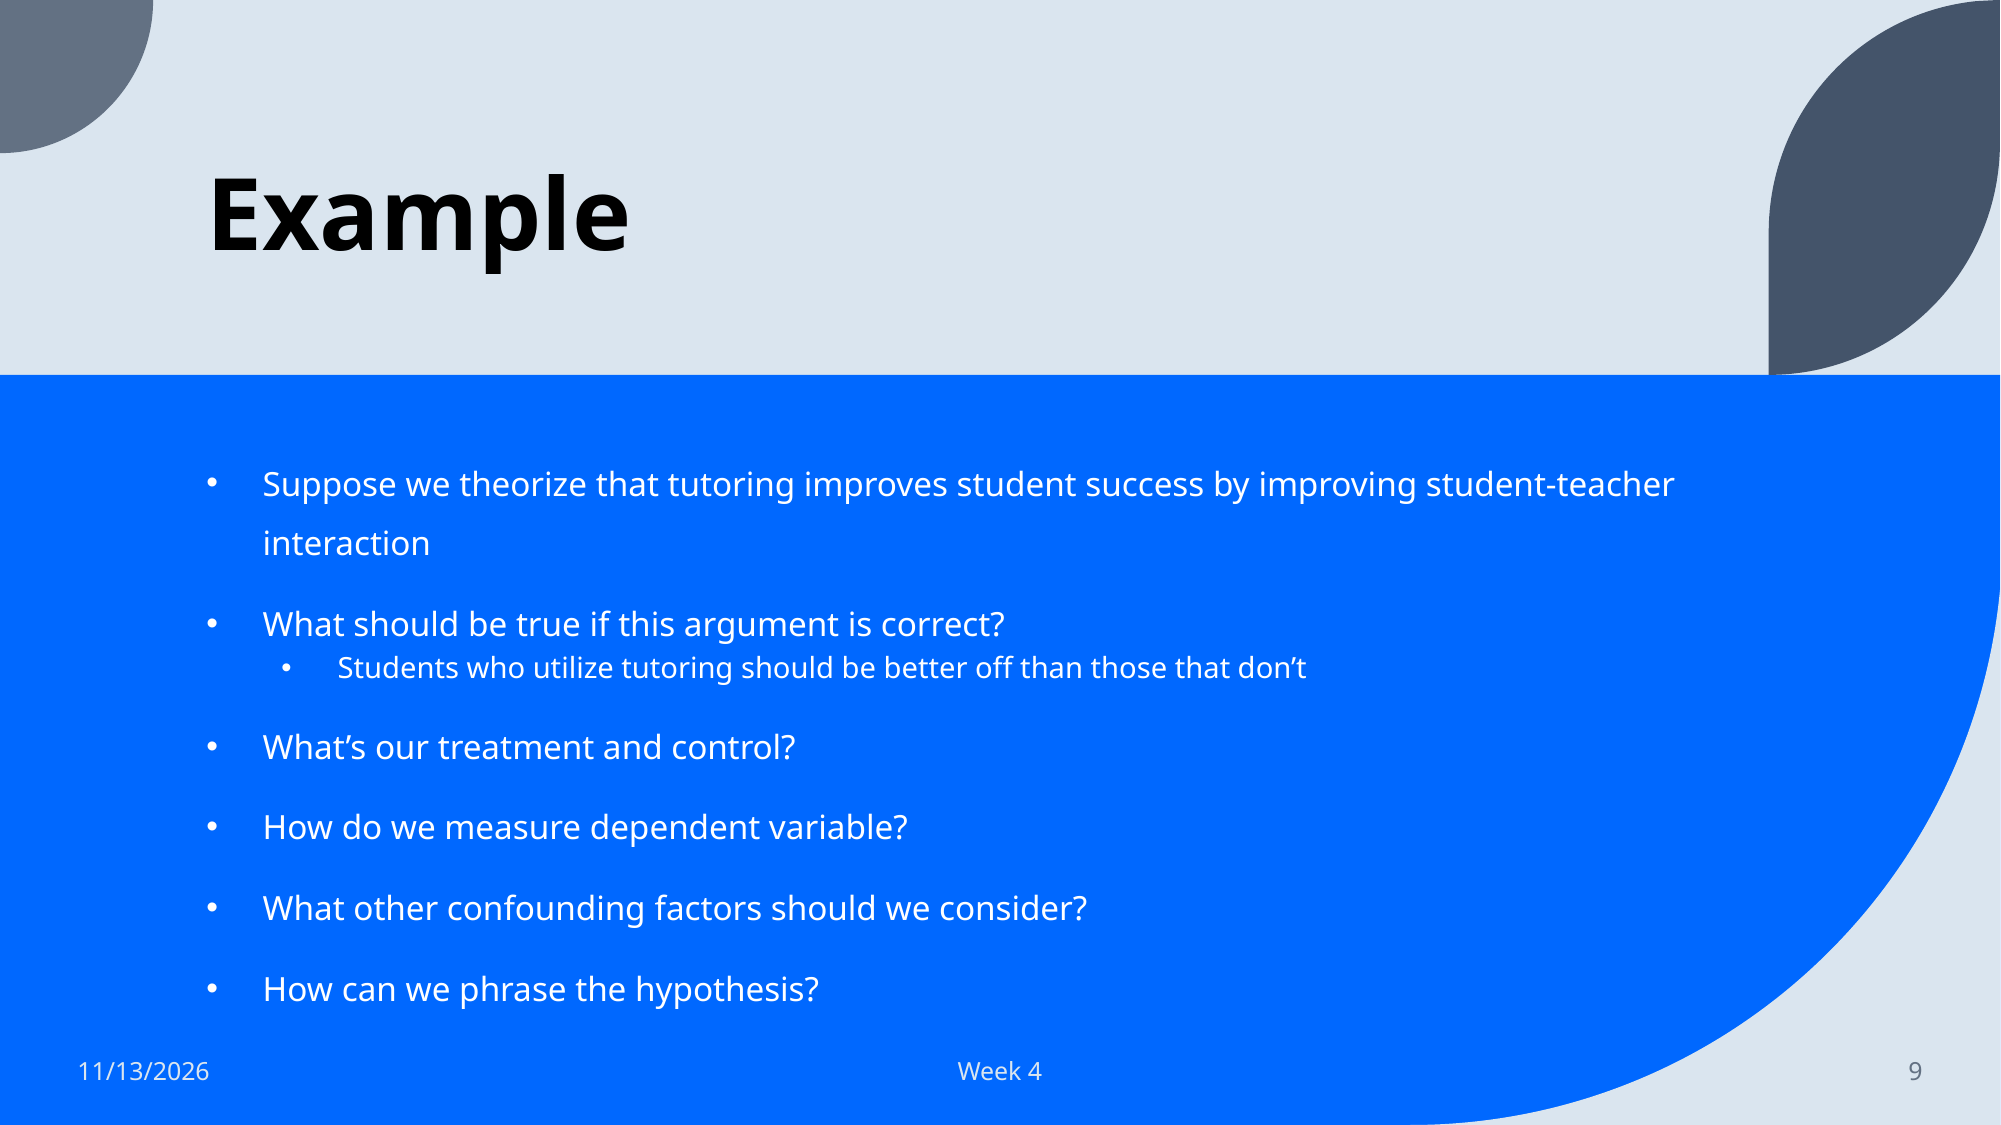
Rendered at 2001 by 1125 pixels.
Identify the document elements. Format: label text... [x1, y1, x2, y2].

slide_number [62, 1042, 513, 1103]
list Suppose we theorize that tutoring improves student success by improving student-teacher interaction What should be true if this argument is correct? Students who utilize tutoring should be better off than those that don’t What’s our treatment and control? How do we measure dependent variable? What other confounding factors should we consider? How can we phrase the hypothesis? [191, 435, 1796, 999]
slide_number 9 [1674, 1042, 1938, 1103]
title Example [191, 62, 1796, 280]
footer Week 4 [662, 1042, 1338, 1103]
